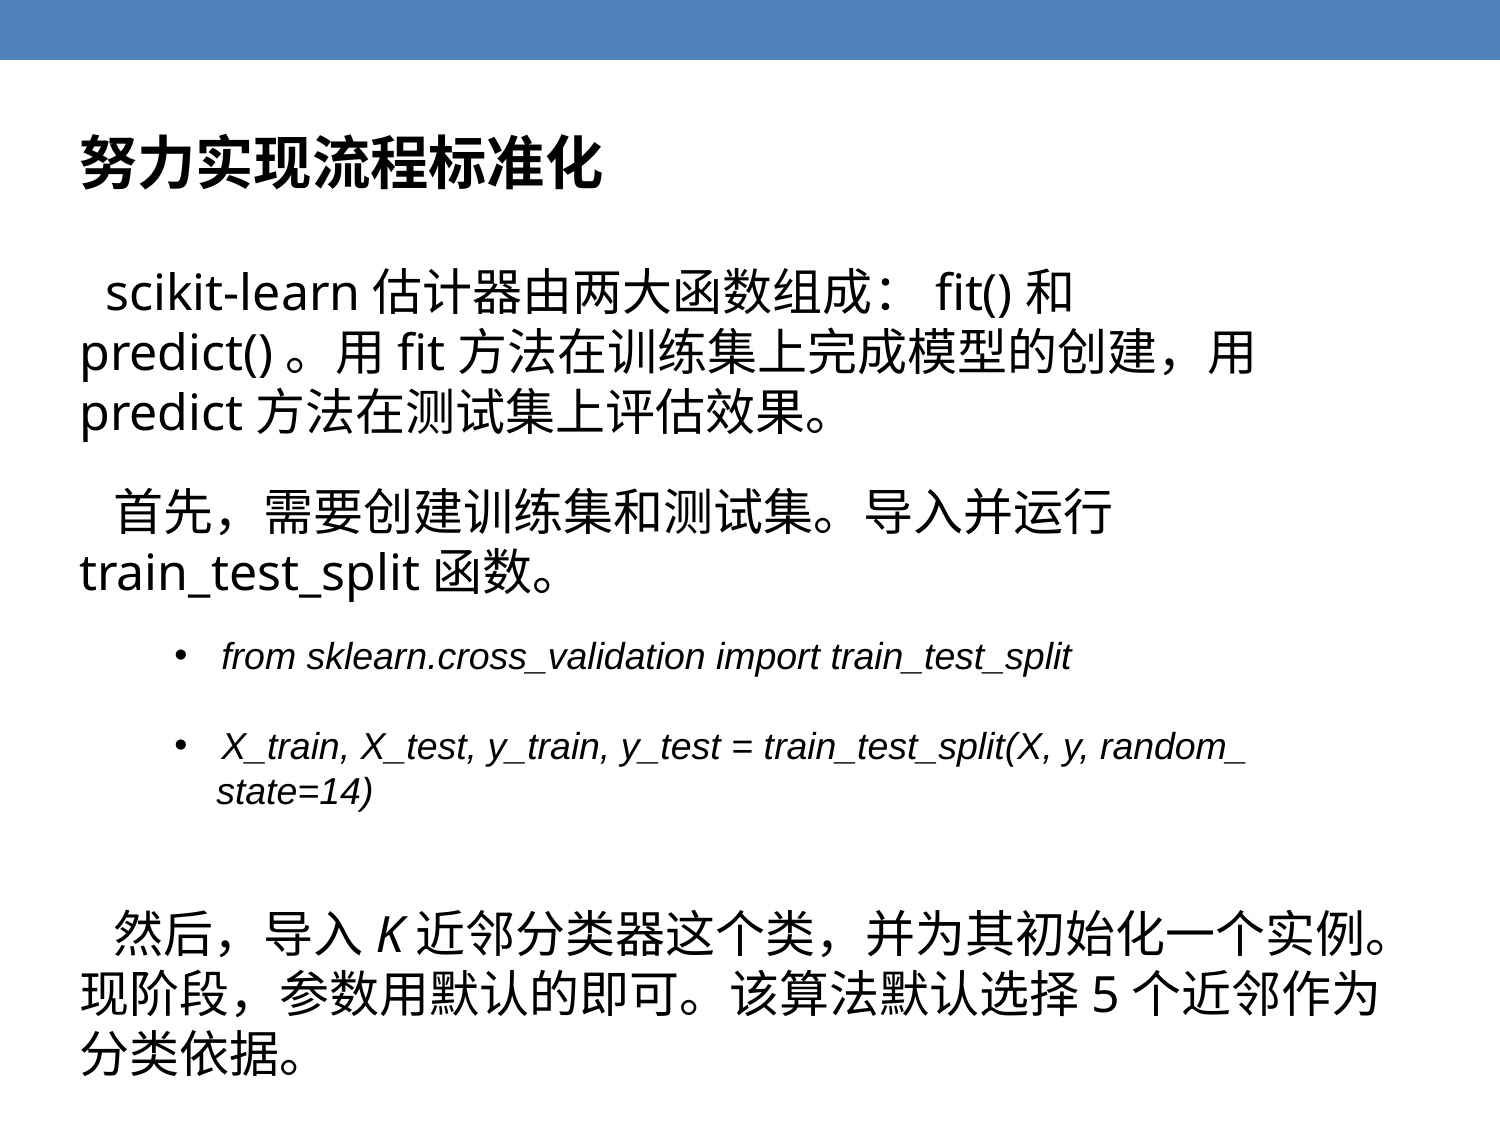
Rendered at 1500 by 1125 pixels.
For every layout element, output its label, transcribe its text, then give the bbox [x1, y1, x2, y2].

text_box scikit-learn估计器由两大函数组成：fit()和predict()。用fit方法在训练集上完成模型的创建，用predict方法在测试集上评估效果。 [64, 253, 1330, 448]
text_box 然后，导入K近邻分类器这个类，并为其初始化一个实例。现阶段，参数用默认的即可。该算法默认选择5个近邻作为分类依据。 [64, 895, 1438, 1091]
text_box from sklearn.cross_validation import train_test_split X_train, X_test, y_train, y_test = train_test_split(X, y, random_ state=14) [159, 624, 1330, 820]
text_box 首先，需要创建训练集和测试集。导入并运行train_test_split函数。 [64, 472, 1438, 608]
text_box 努力实现流程标准化 [64, 118, 1330, 204]
